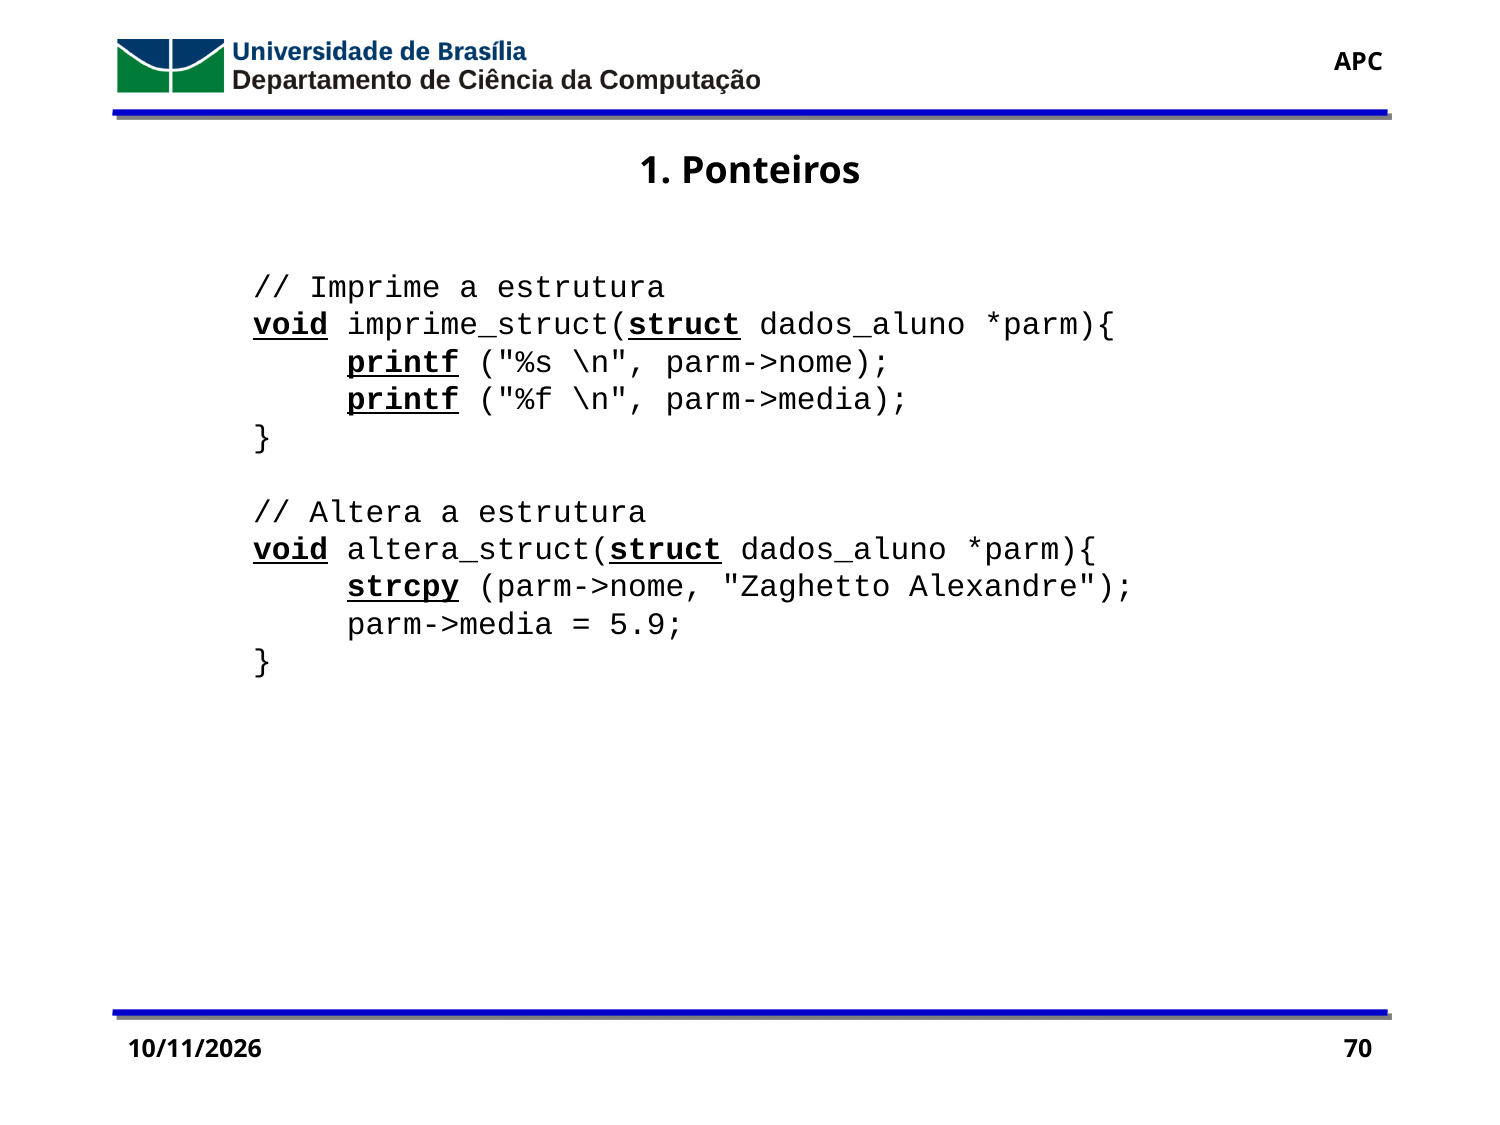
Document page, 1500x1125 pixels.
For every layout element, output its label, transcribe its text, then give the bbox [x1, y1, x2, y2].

text_box // Imprime a estrutura void imprime_struct(struct dados_aluno *parm){ printf ("%s \n", parm->nome); printf ("%f \n", parm->media); } // Altera a estrutura void altera_struct(struct dados_aluno *parm){ strcpy (parm->nome, "Zaghetto Alexandre"); parm->media = 5.9; } [163, 221, 1348, 686]
text_box 1. Ponteiros [112, 138, 1388, 198]
picture [117, 39, 760, 94]
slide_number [112, 1024, 426, 1101]
slide_number 70 [1074, 1024, 1388, 1101]
